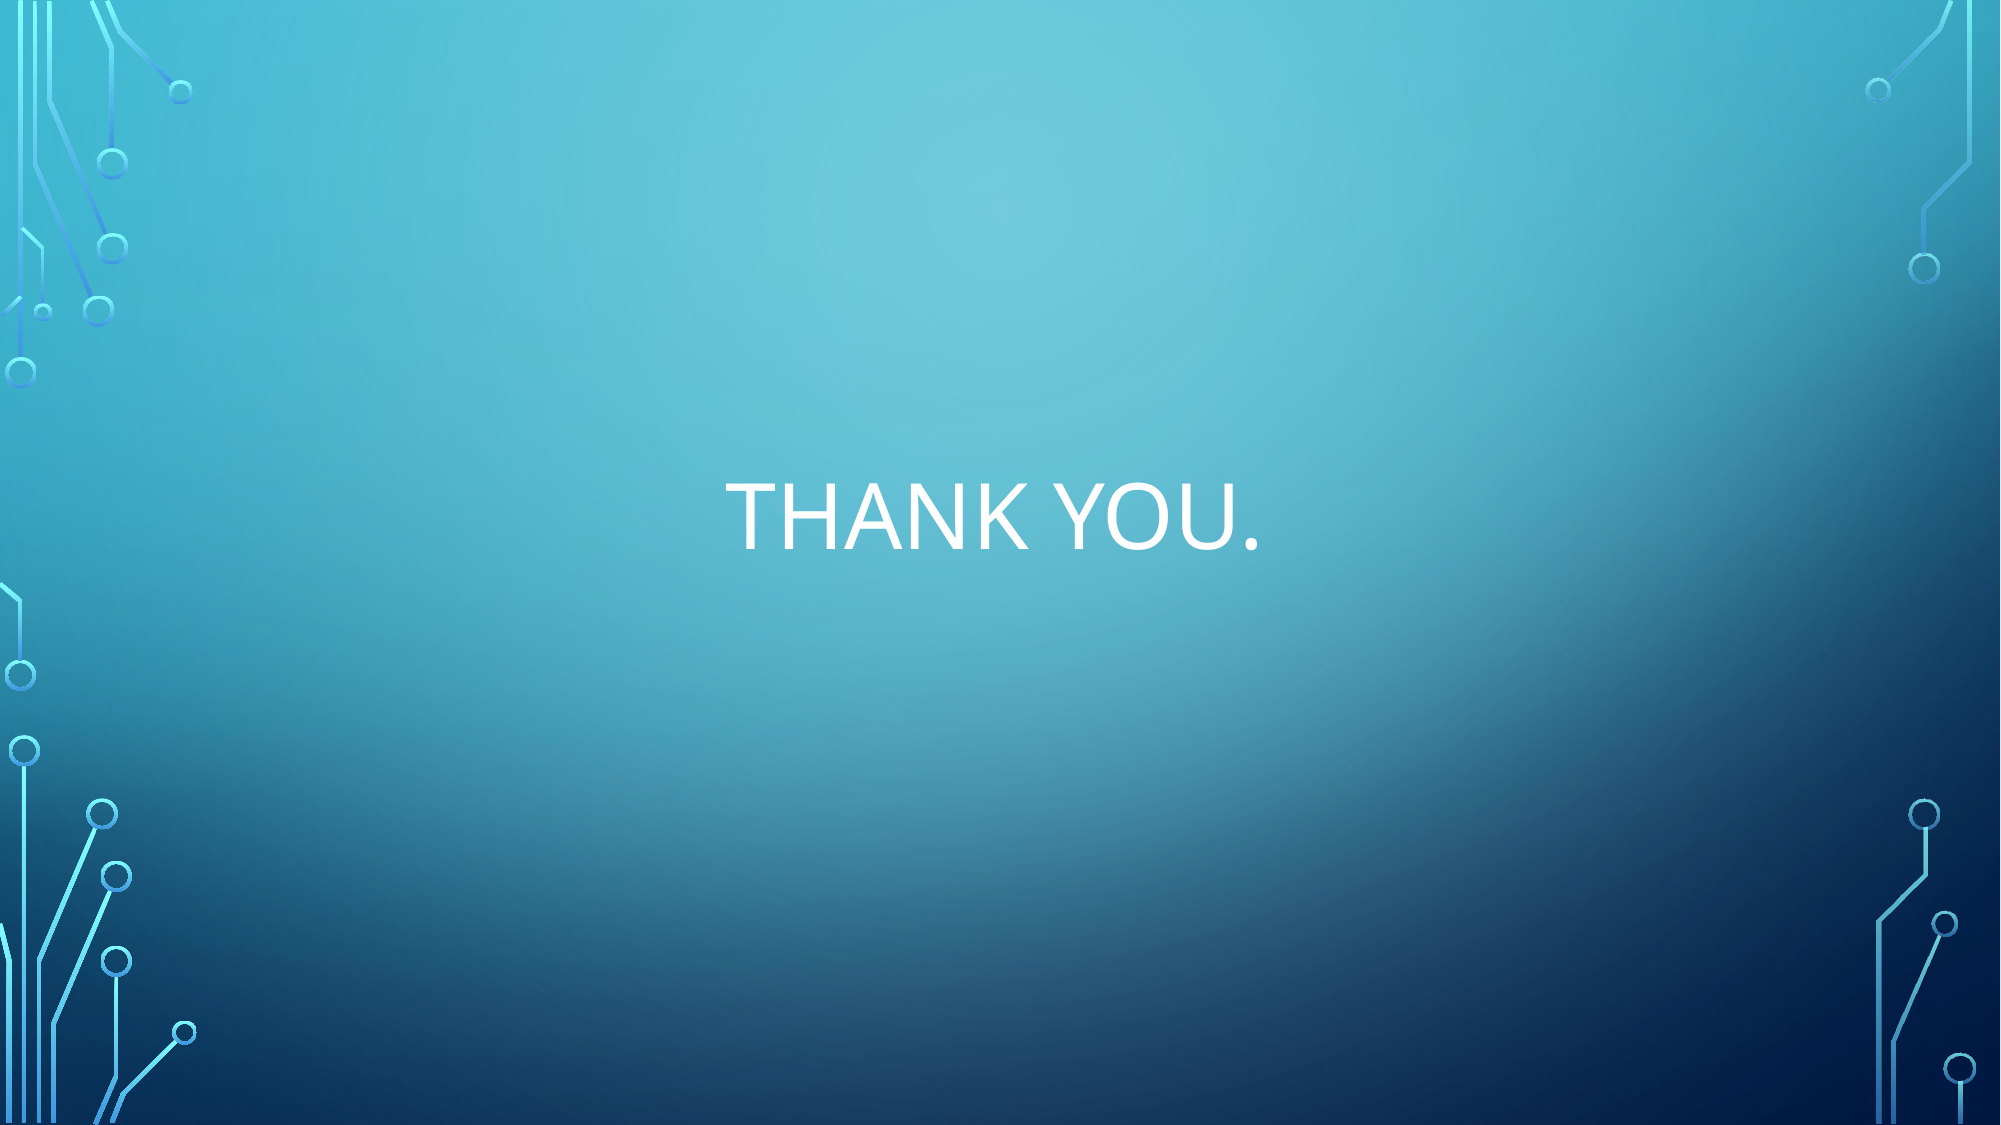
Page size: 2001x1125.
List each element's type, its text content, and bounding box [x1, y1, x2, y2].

title THANK YOU. [710, 103, 1588, 936]
